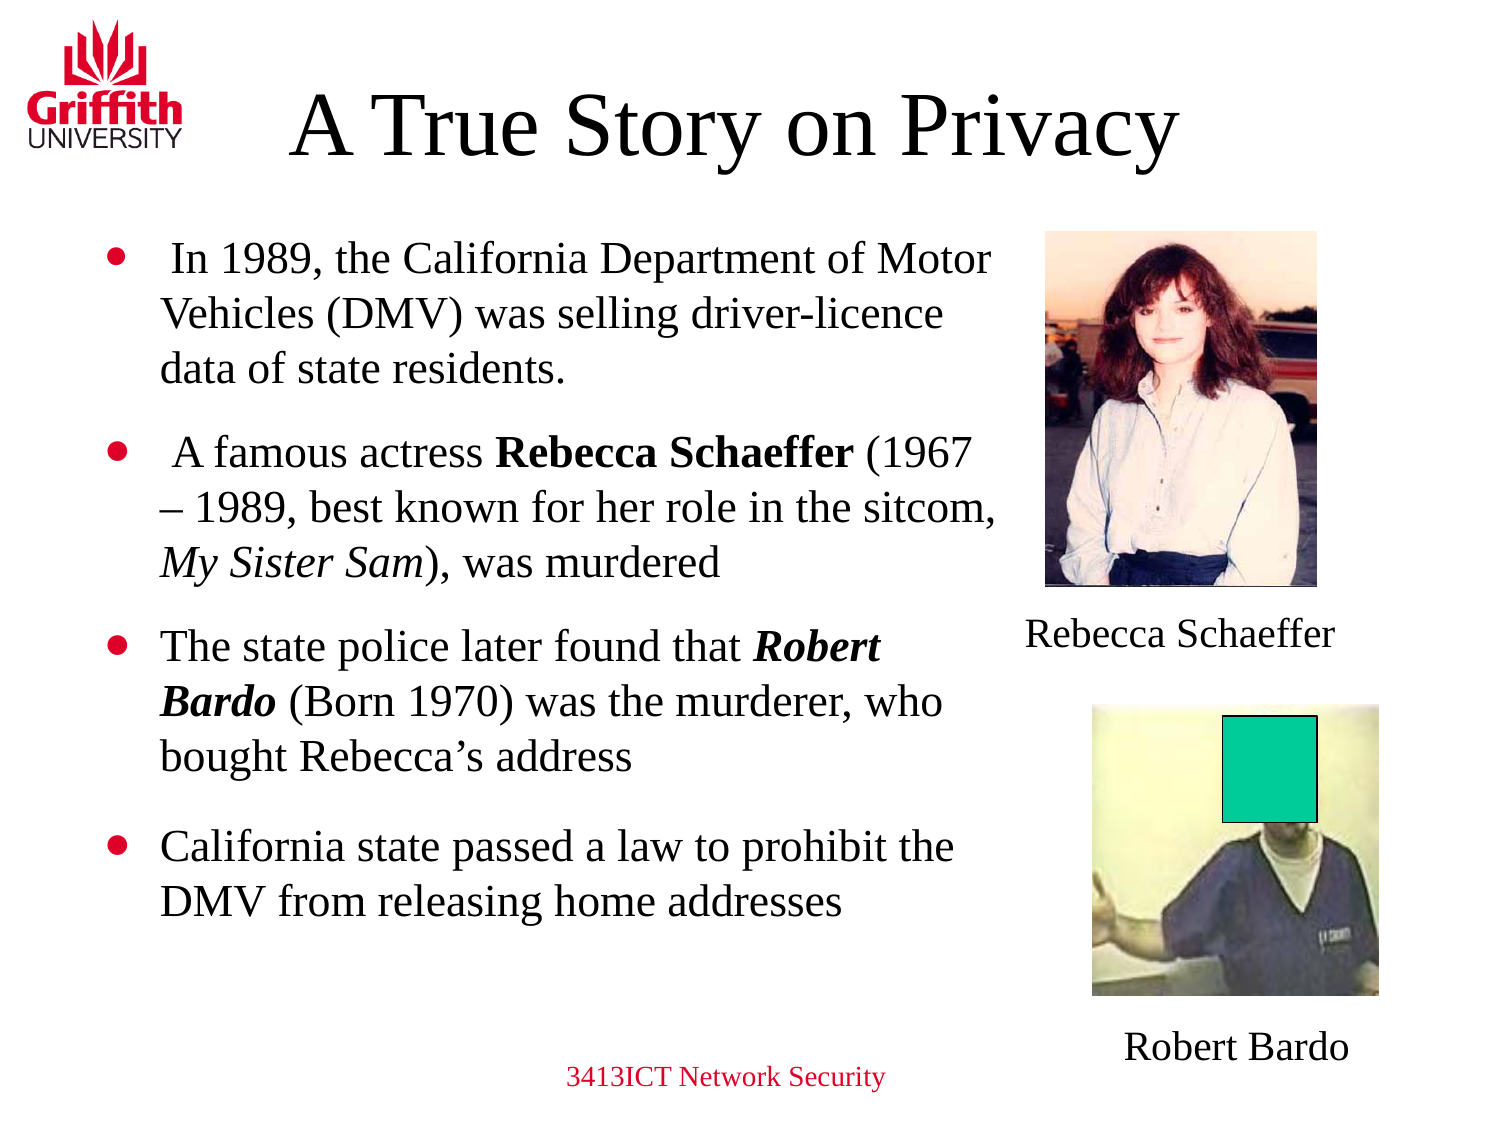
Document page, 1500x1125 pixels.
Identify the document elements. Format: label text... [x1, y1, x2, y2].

text_box [14, 0, 307, 220]
list In 1989, the California Department of Motor Vehicles (DMV) was selling driver-licence data of state residents. A famous actress Rebecca Schaeffer (1967 – 1989, best known for her role in the sitcom, My Sister Sam), was murdered The state police later found that Robert Bardo (Born 1970) was the murderer, who bought Rebecca’s address California state passed a law to prohibit the DMV from releasing home addresses [88, 219, 1014, 1051]
picture [1045, 231, 1318, 587]
picture [1092, 703, 1379, 997]
footer 3413ICT Network Security [430, 1049, 1022, 1101]
title A True Story on Privacy [307, 24, 1306, 213]
text_box Robert Bardo [1108, 1011, 1376, 1077]
text_box Rebecca Schaeffer [1009, 597, 1388, 663]
